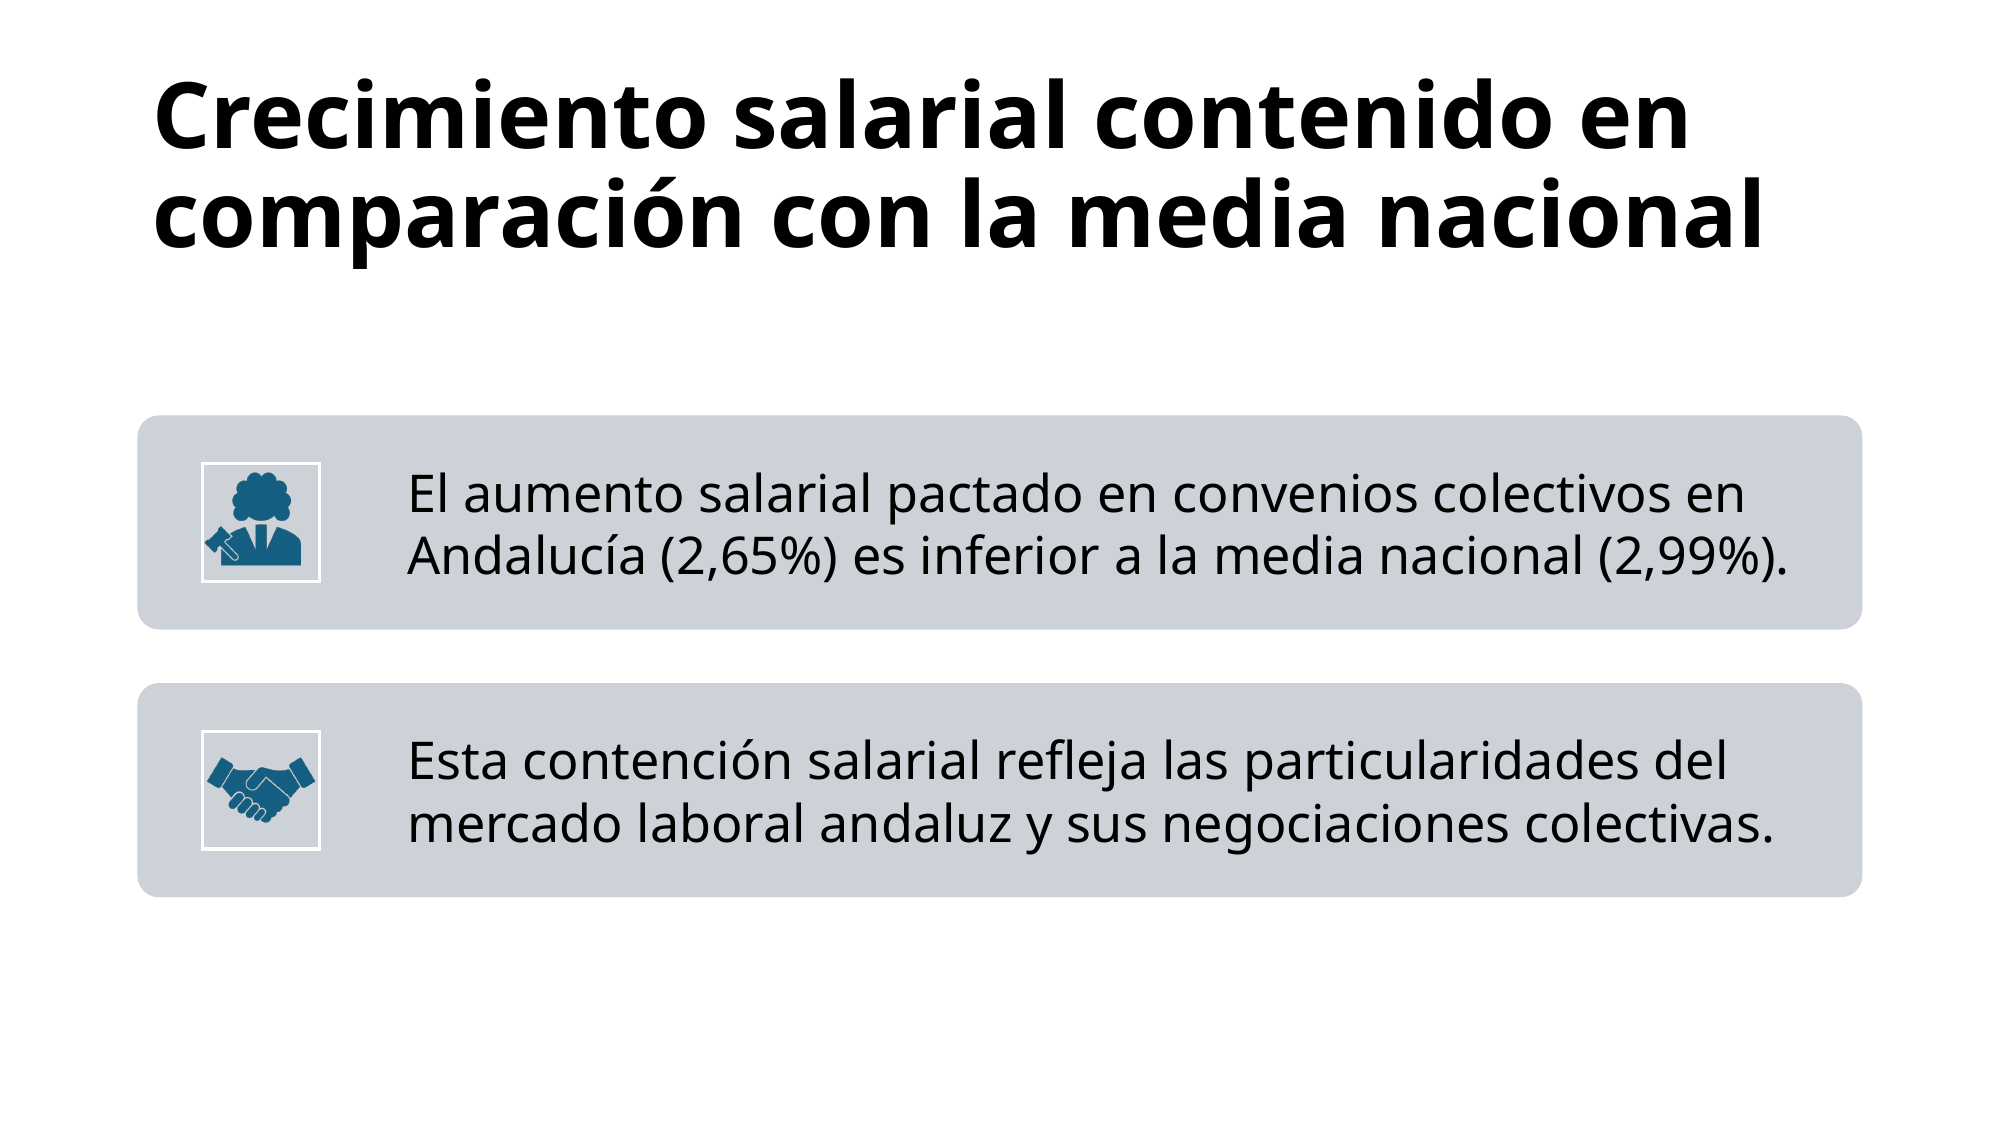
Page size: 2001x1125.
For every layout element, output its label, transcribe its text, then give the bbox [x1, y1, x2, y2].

title Crecimiento salarial contenido en comparación con la media nacional [137, 59, 1863, 278]
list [136, 298, 1863, 1014]
